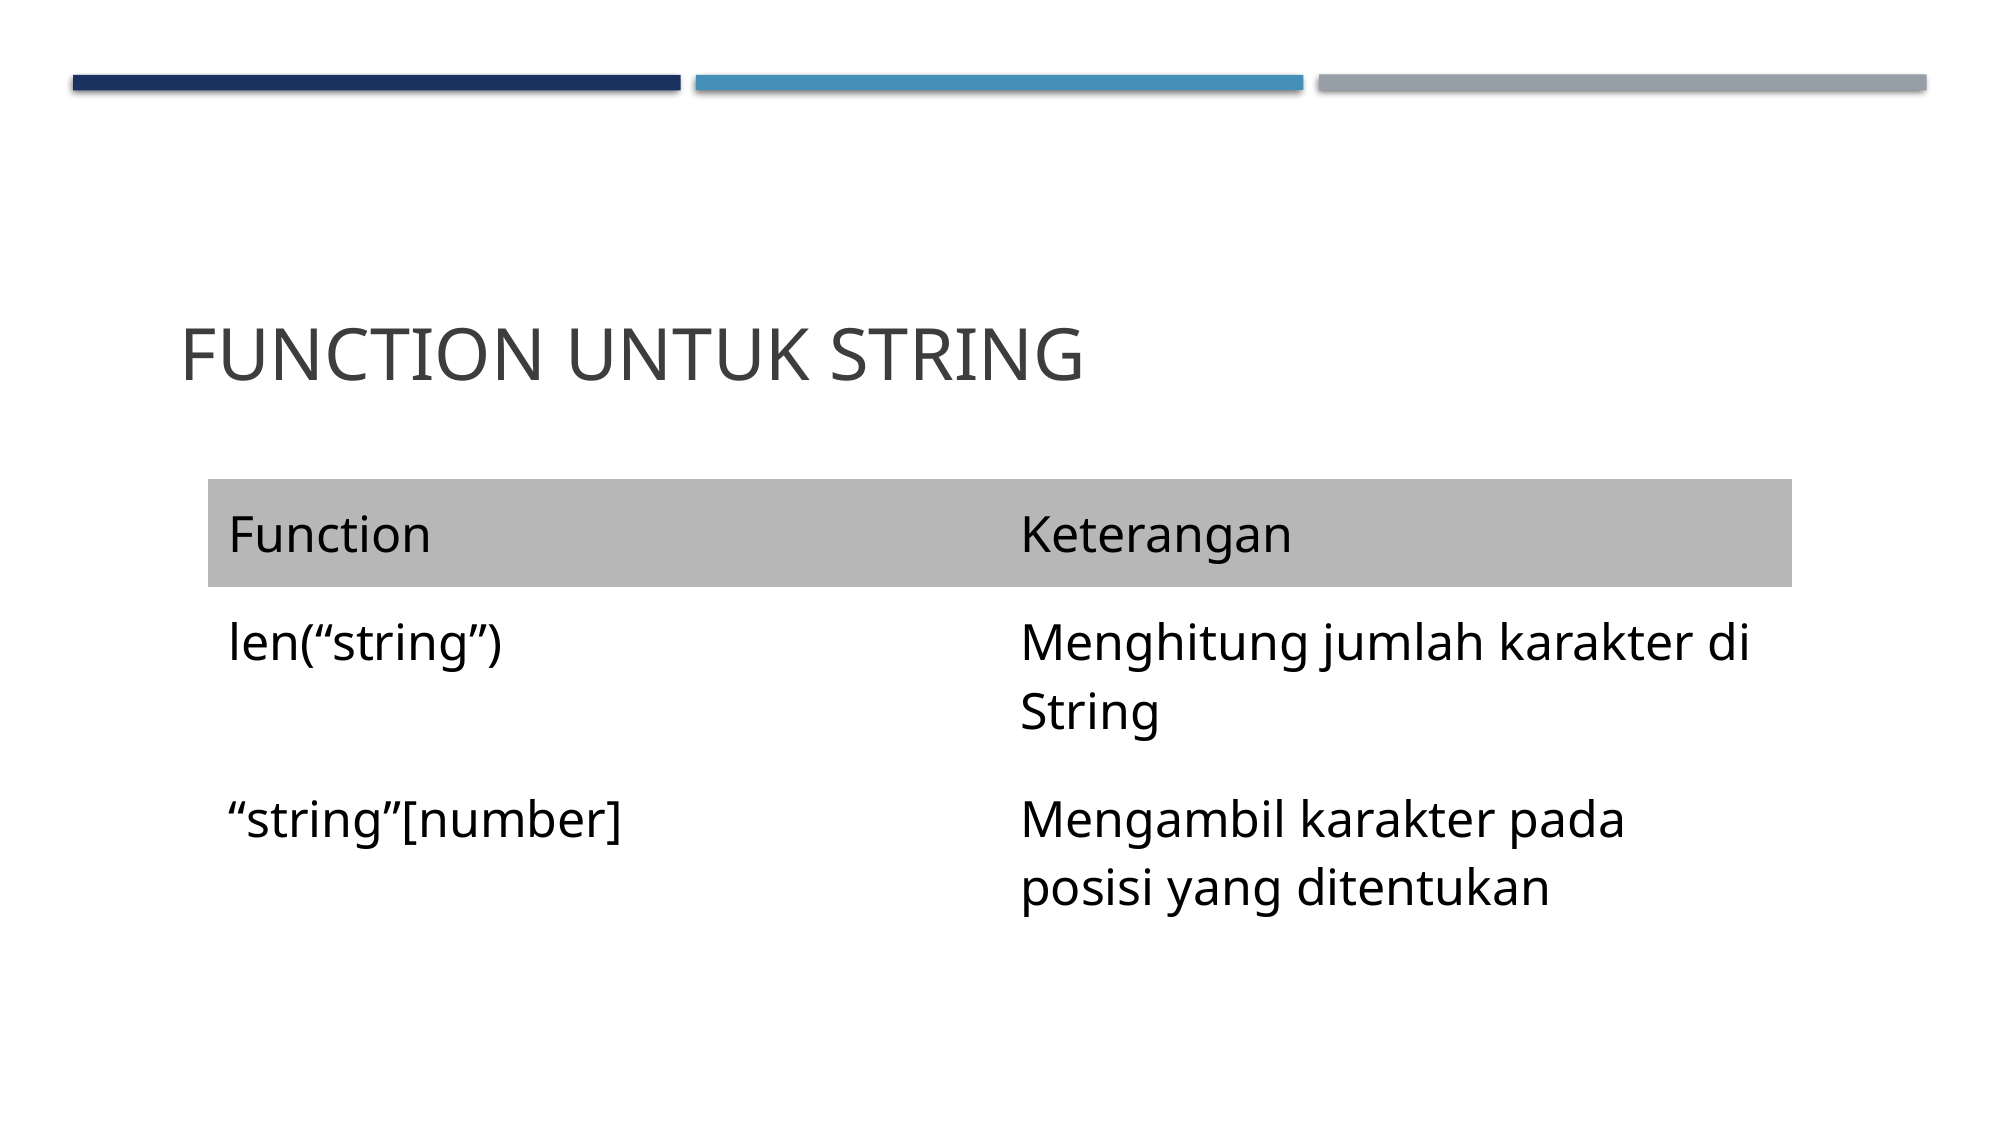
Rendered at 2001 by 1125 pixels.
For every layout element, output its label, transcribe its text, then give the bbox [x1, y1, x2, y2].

table_header Keterangan [1000, 479, 1792, 587]
table_cell “string”[number] [208, 764, 1000, 940]
table_cell Mengambil karakter pada posisi yang ditentukan [1000, 764, 1792, 940]
title Function untuk String [159, 288, 1842, 406]
table_header Function [208, 479, 1000, 587]
table_cell Menghitung jumlah karakter di String [1000, 587, 1792, 764]
table_cell len(“string”) [208, 587, 1000, 764]
